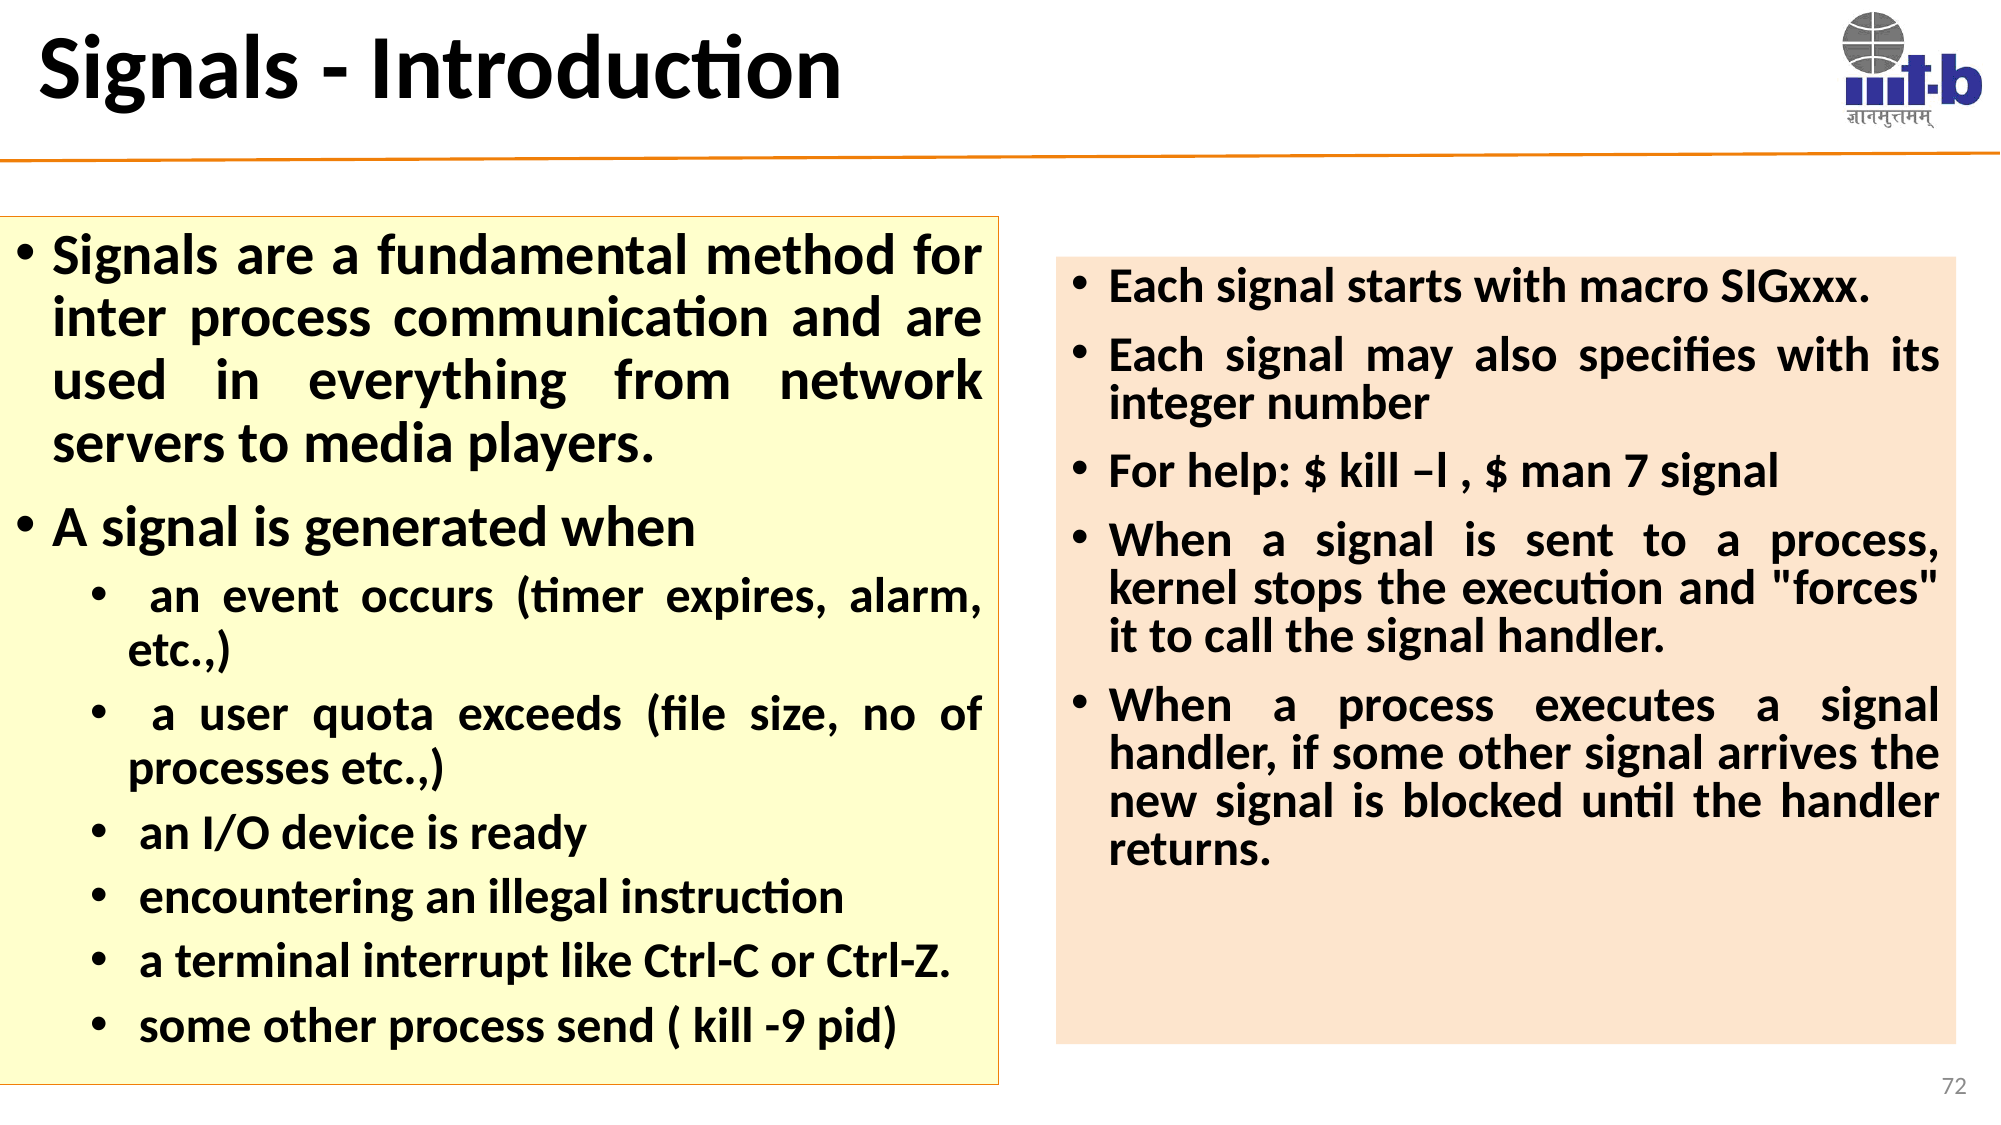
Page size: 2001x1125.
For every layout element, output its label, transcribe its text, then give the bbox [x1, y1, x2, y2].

slide_number 72 [1532, 1054, 1983, 1115]
picture [1957, 8, 1983, 130]
text_box Signals are a fundamental method for inter process communication and are used in everything from network servers to media players. A signal is generated when an event occurs (timer expires, alarm, etc.,) a user quota exceeds (file size, no of processes etc.,) an I/O device is ready encountering an illegal instruction a terminal interrupt like Ctrl-C or Ctrl-Z. some other process send ( kill -9 pid) [0, 216, 999, 1085]
text_box Each signal starts with macro SIGxxx. Each signal may also specifies with its integer number For help: $ kill –l , $ man 7 signal When a signal is sent to a process, kernel stops the execution and "forces" it to call the signal handler. When a process executes a signal handler, if some other signal arrives the new signal is blocked until the handler returns. [1056, 256, 1957, 1045]
title Signals - Introduction [23, 7, 1957, 132]
